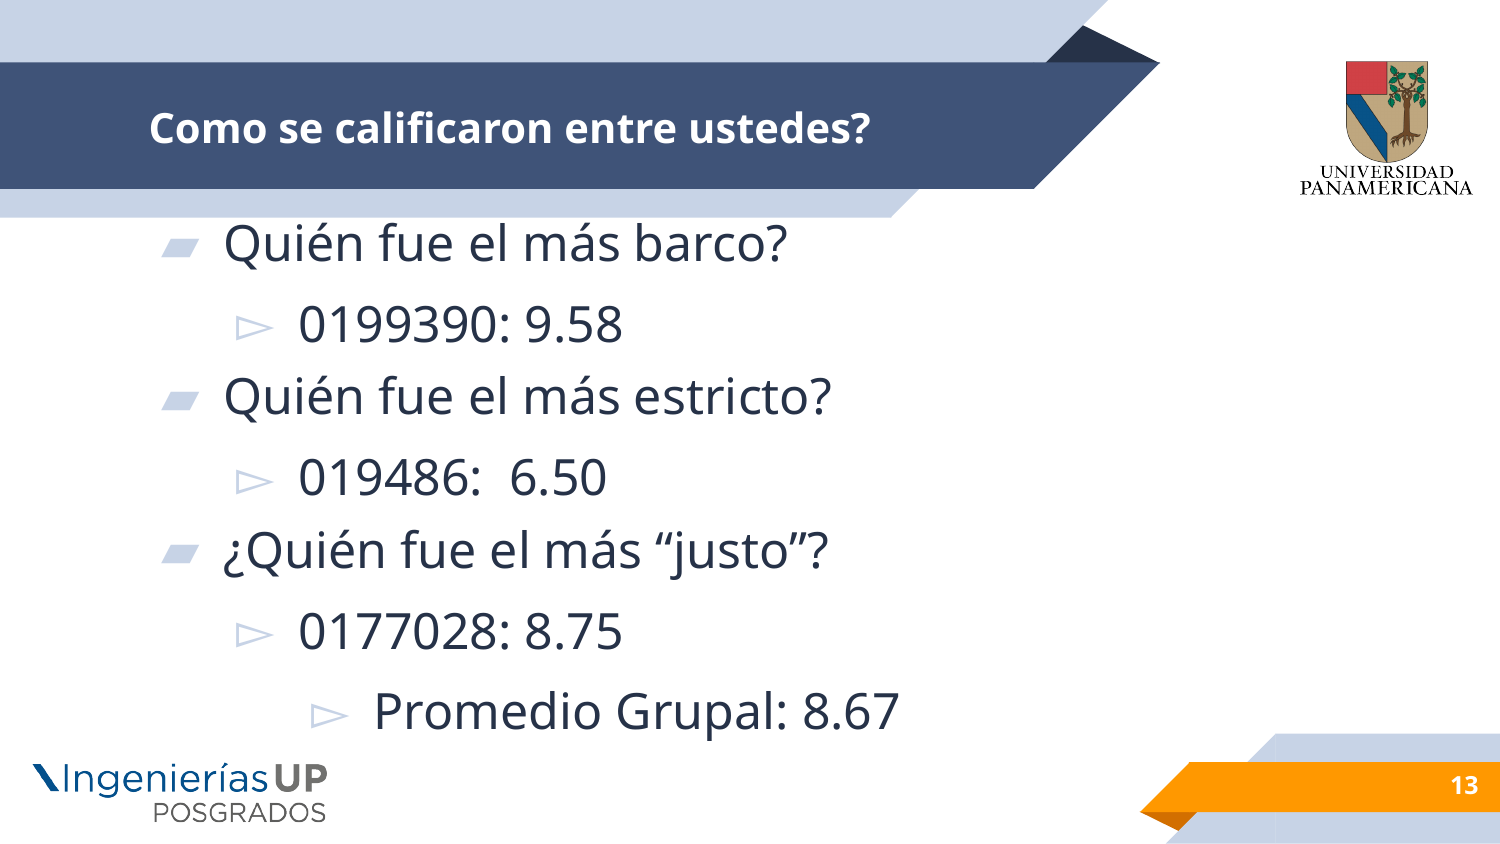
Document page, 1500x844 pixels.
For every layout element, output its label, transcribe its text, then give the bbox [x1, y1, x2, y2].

title Como se calificaron entre ustedes? [133, 64, 1035, 190]
picture [15, 737, 344, 844]
slide_number 13 [1249, 760, 1494, 813]
list Quién fue el más barco? 0199390: 9.58 Quién fue el más estricto? 019486: 6.50 ¿Quién fue el más “justo”? 0177028: 8.75 Promedio Grupal: 8.67 [133, 217, 1140, 734]
picture [1286, 44, 1490, 210]
